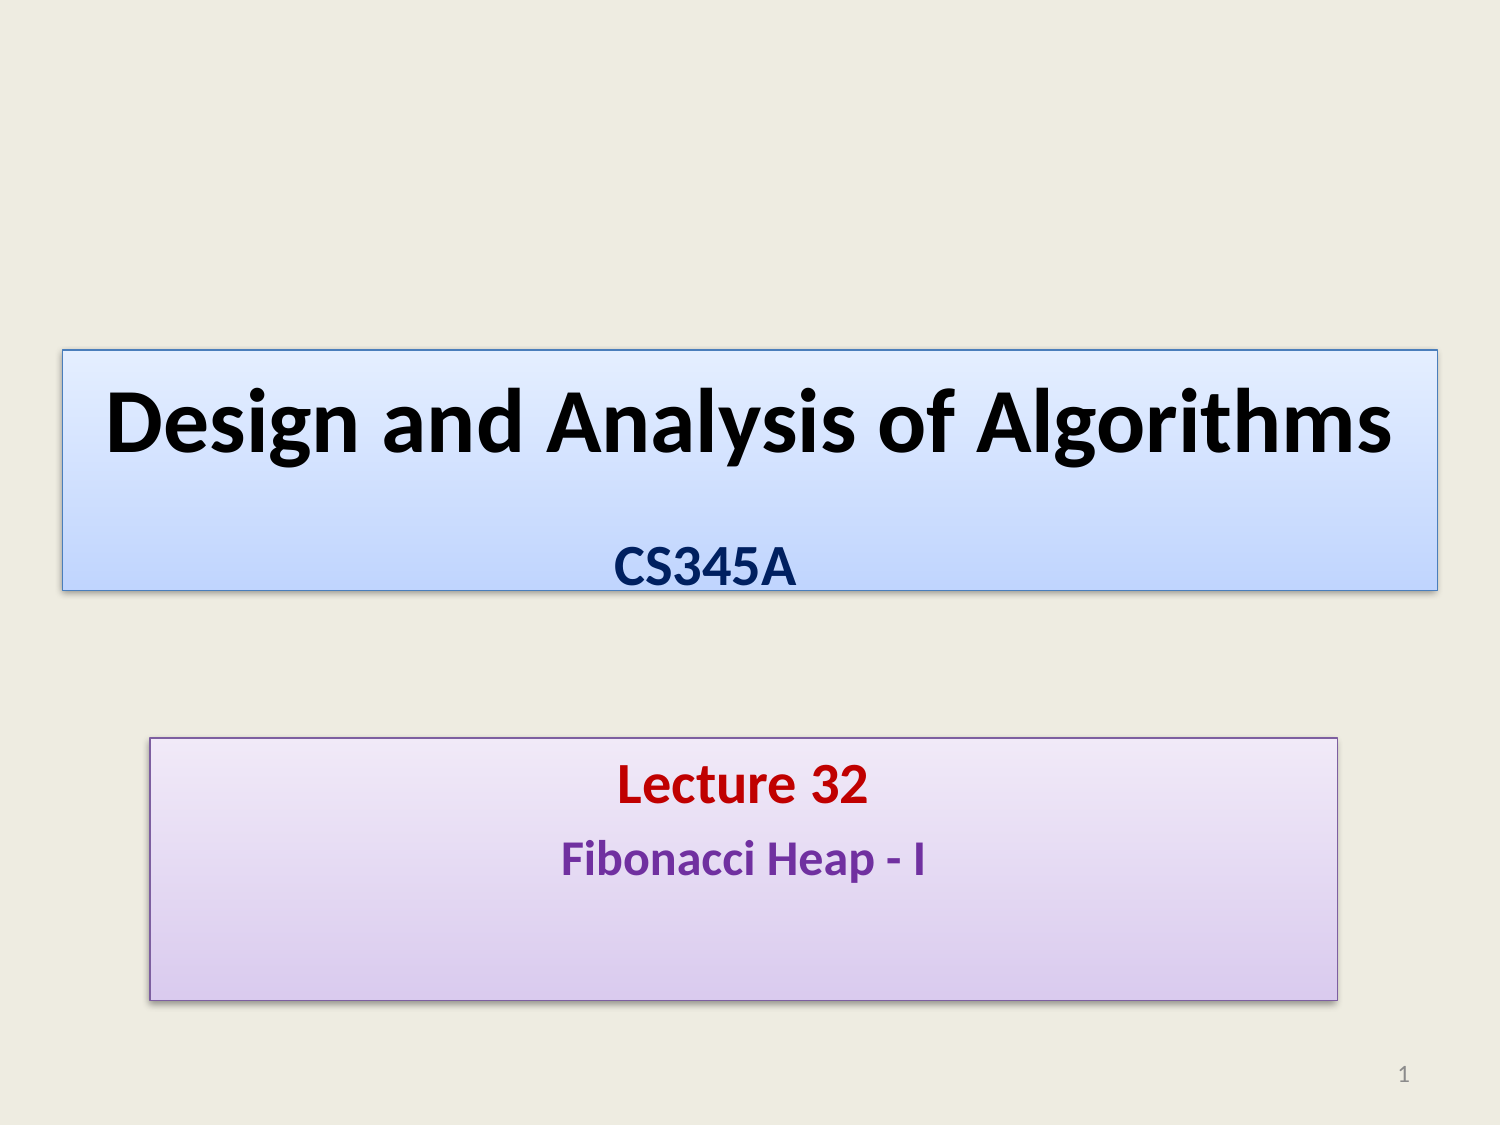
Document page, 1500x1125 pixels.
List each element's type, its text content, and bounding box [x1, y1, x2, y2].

subtitle Lecture 32 Fibonacci Heap - I [149, 737, 1338, 1001]
slide_number 1 [1074, 1042, 1425, 1103]
title Design and Analysis of Algorithms [62, 349, 1438, 591]
text_box CS345A [600, 519, 1300, 605]
